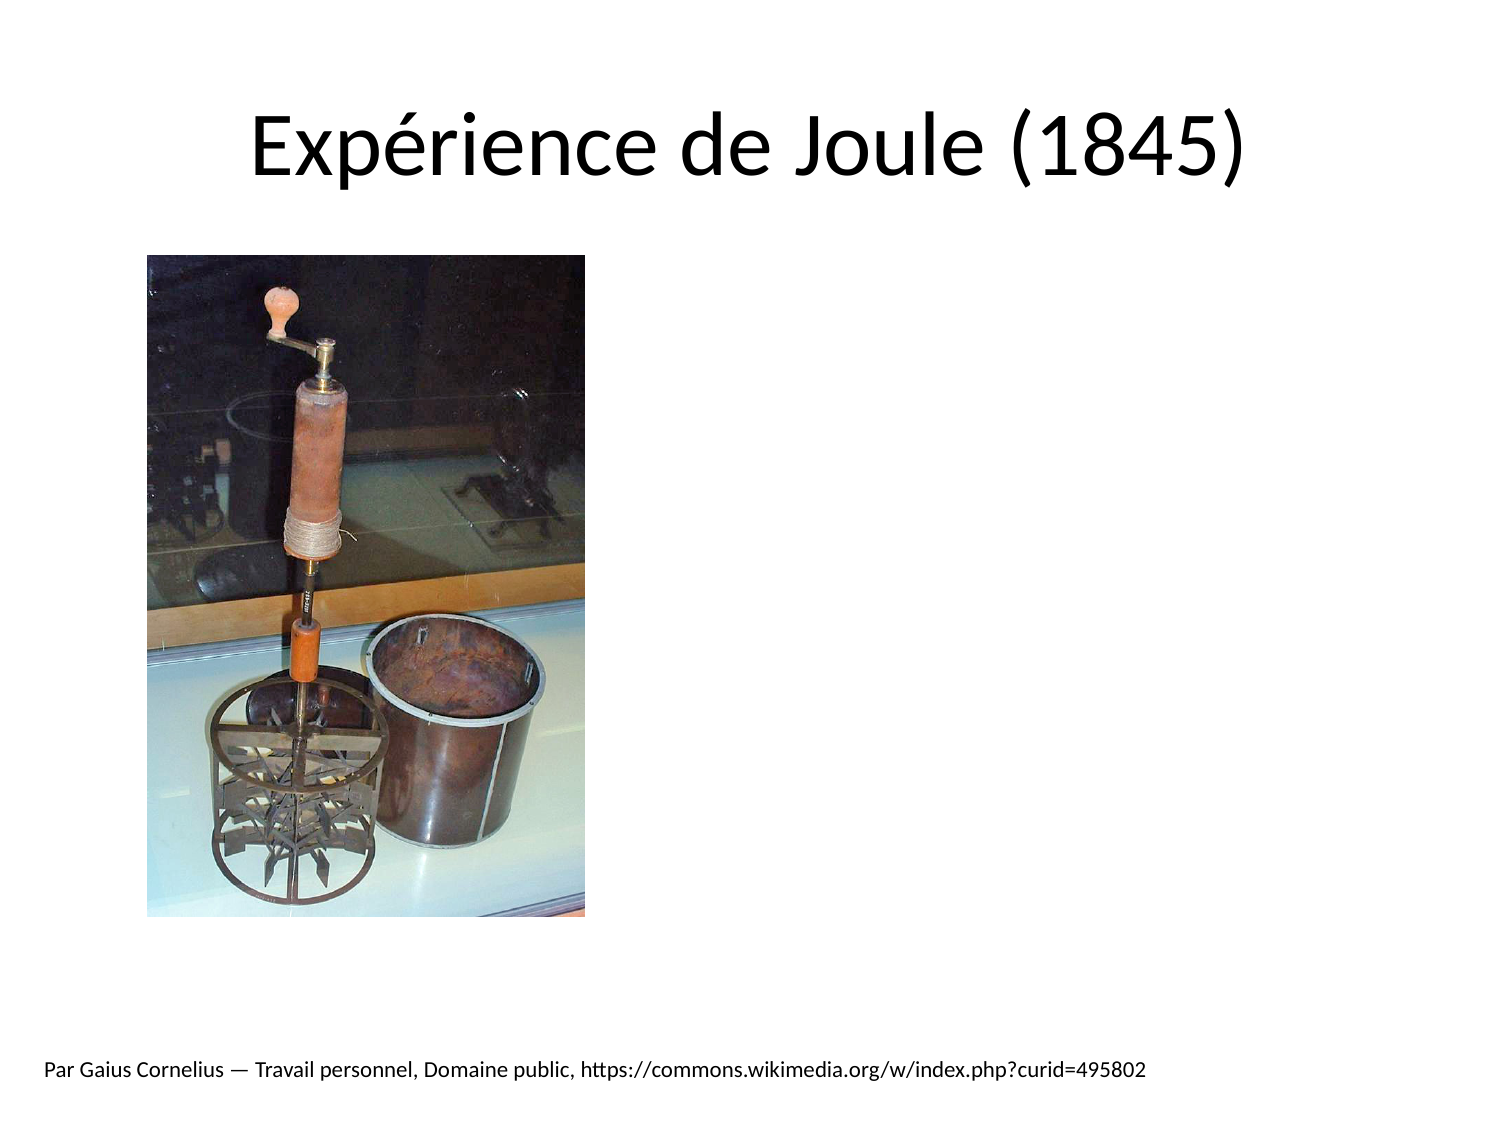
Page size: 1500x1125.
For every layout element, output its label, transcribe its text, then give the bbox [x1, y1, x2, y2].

picture [147, 255, 586, 918]
text_box Par Gaius Cornelius — Travail personnel, Domaine public, https://commons.wikimedia.org/w/index.php?curid=495802 [29, 1046, 1282, 1089]
title Expérience de Joule (1845) [75, 45, 1425, 233]
